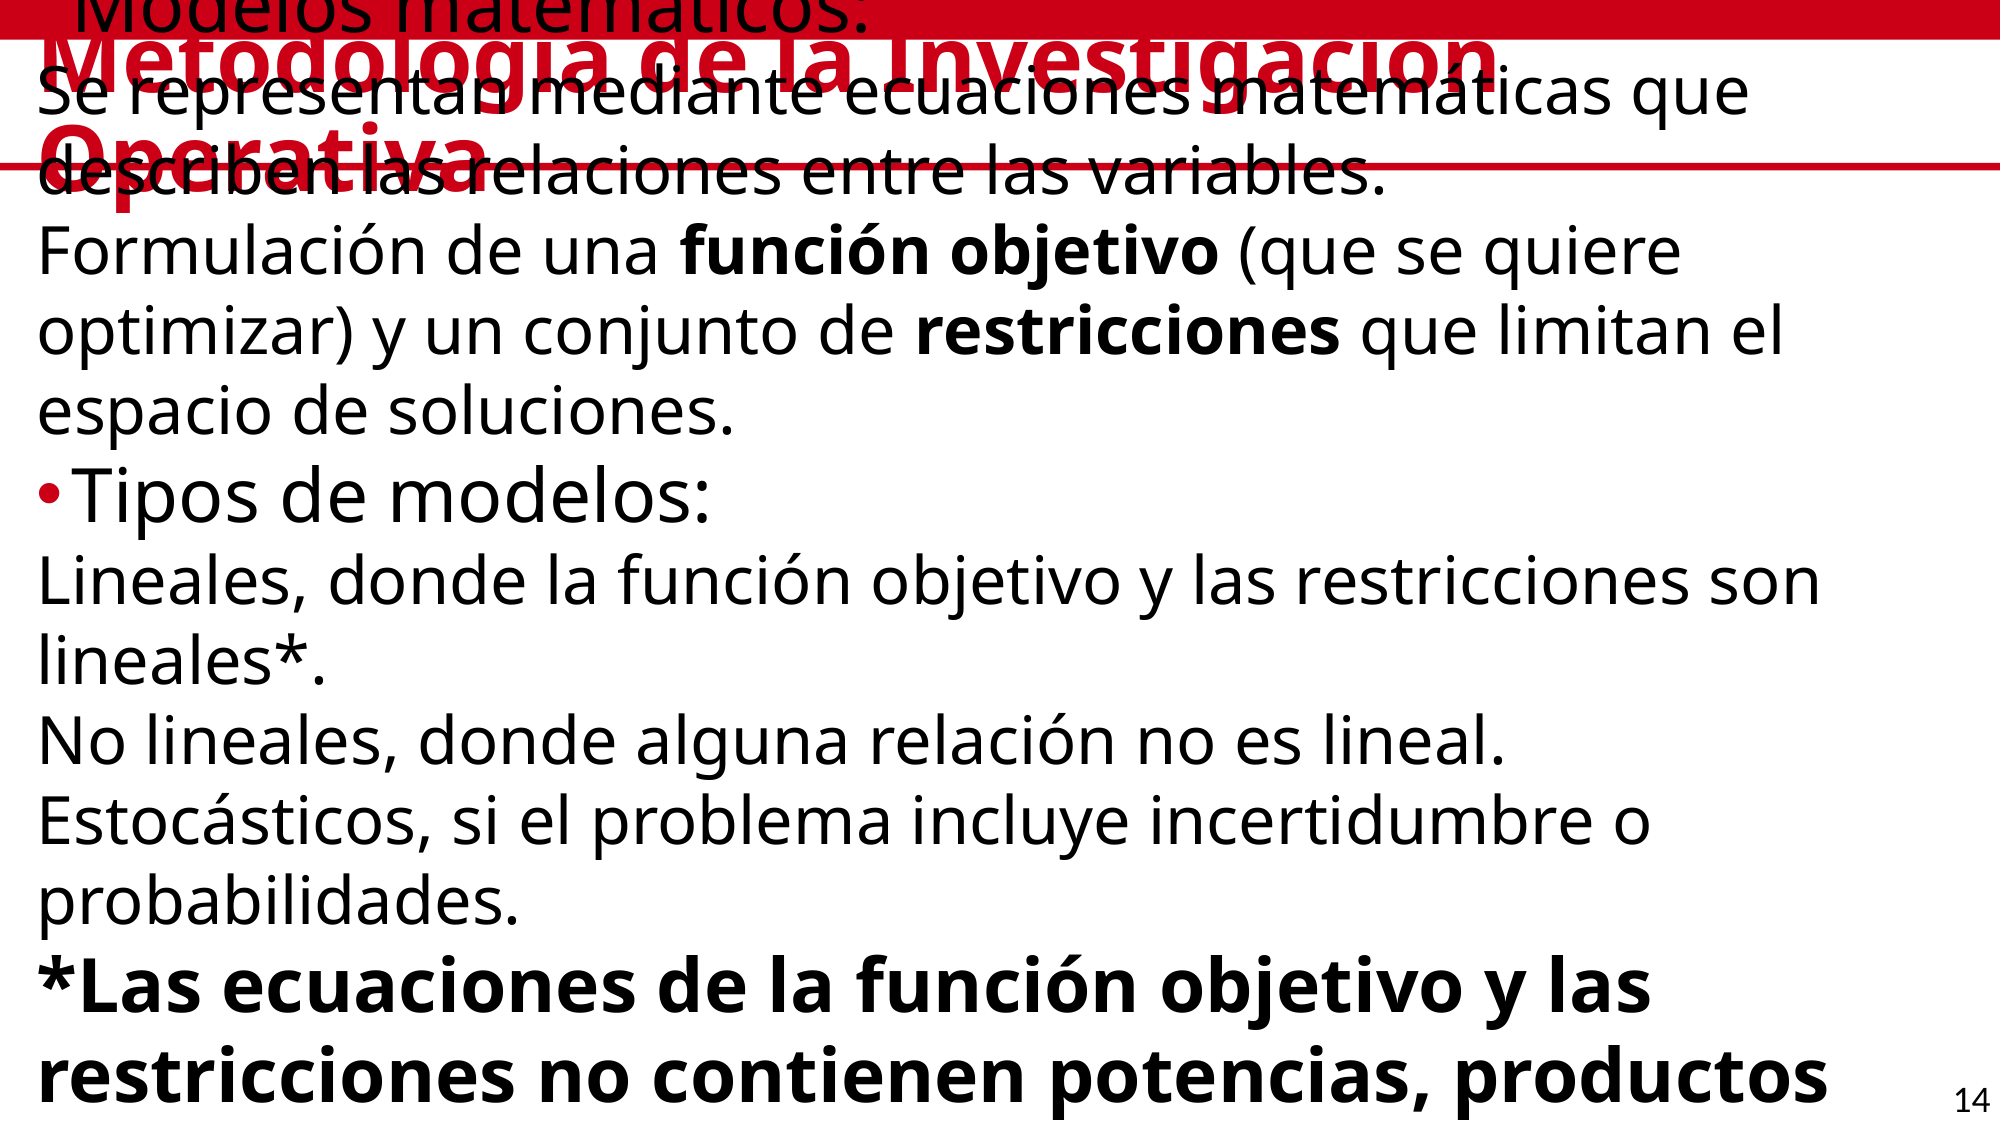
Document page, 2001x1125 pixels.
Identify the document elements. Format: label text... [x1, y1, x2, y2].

title Metodología de la Investigación Operativa [36, 57, 1964, 168]
slide_number 14 [1937, 1067, 2000, 1125]
subtitle Modelos matemáticos: Se representan mediante ecuaciones matemáticas que describen las relaciones entre las variables. Formulación de una función objetivo (que se quiere optimizar) y un conjunto de restricciones que limitan el espacio de soluciones. Tipos de modelos: Lineales, donde la función objetivo y las restricciones son lineales*. No lineales, donde alguna relación no es lineal. Estocásticos, si el problema incluye incertidumbre o probabilidades. *Las ecuaciones de la función objetivo y las restricciones no contienen potencias, productos entre variables, ni funciones no lineales como logaritmos o exponenciales. [36, 251, 1922, 1004]
